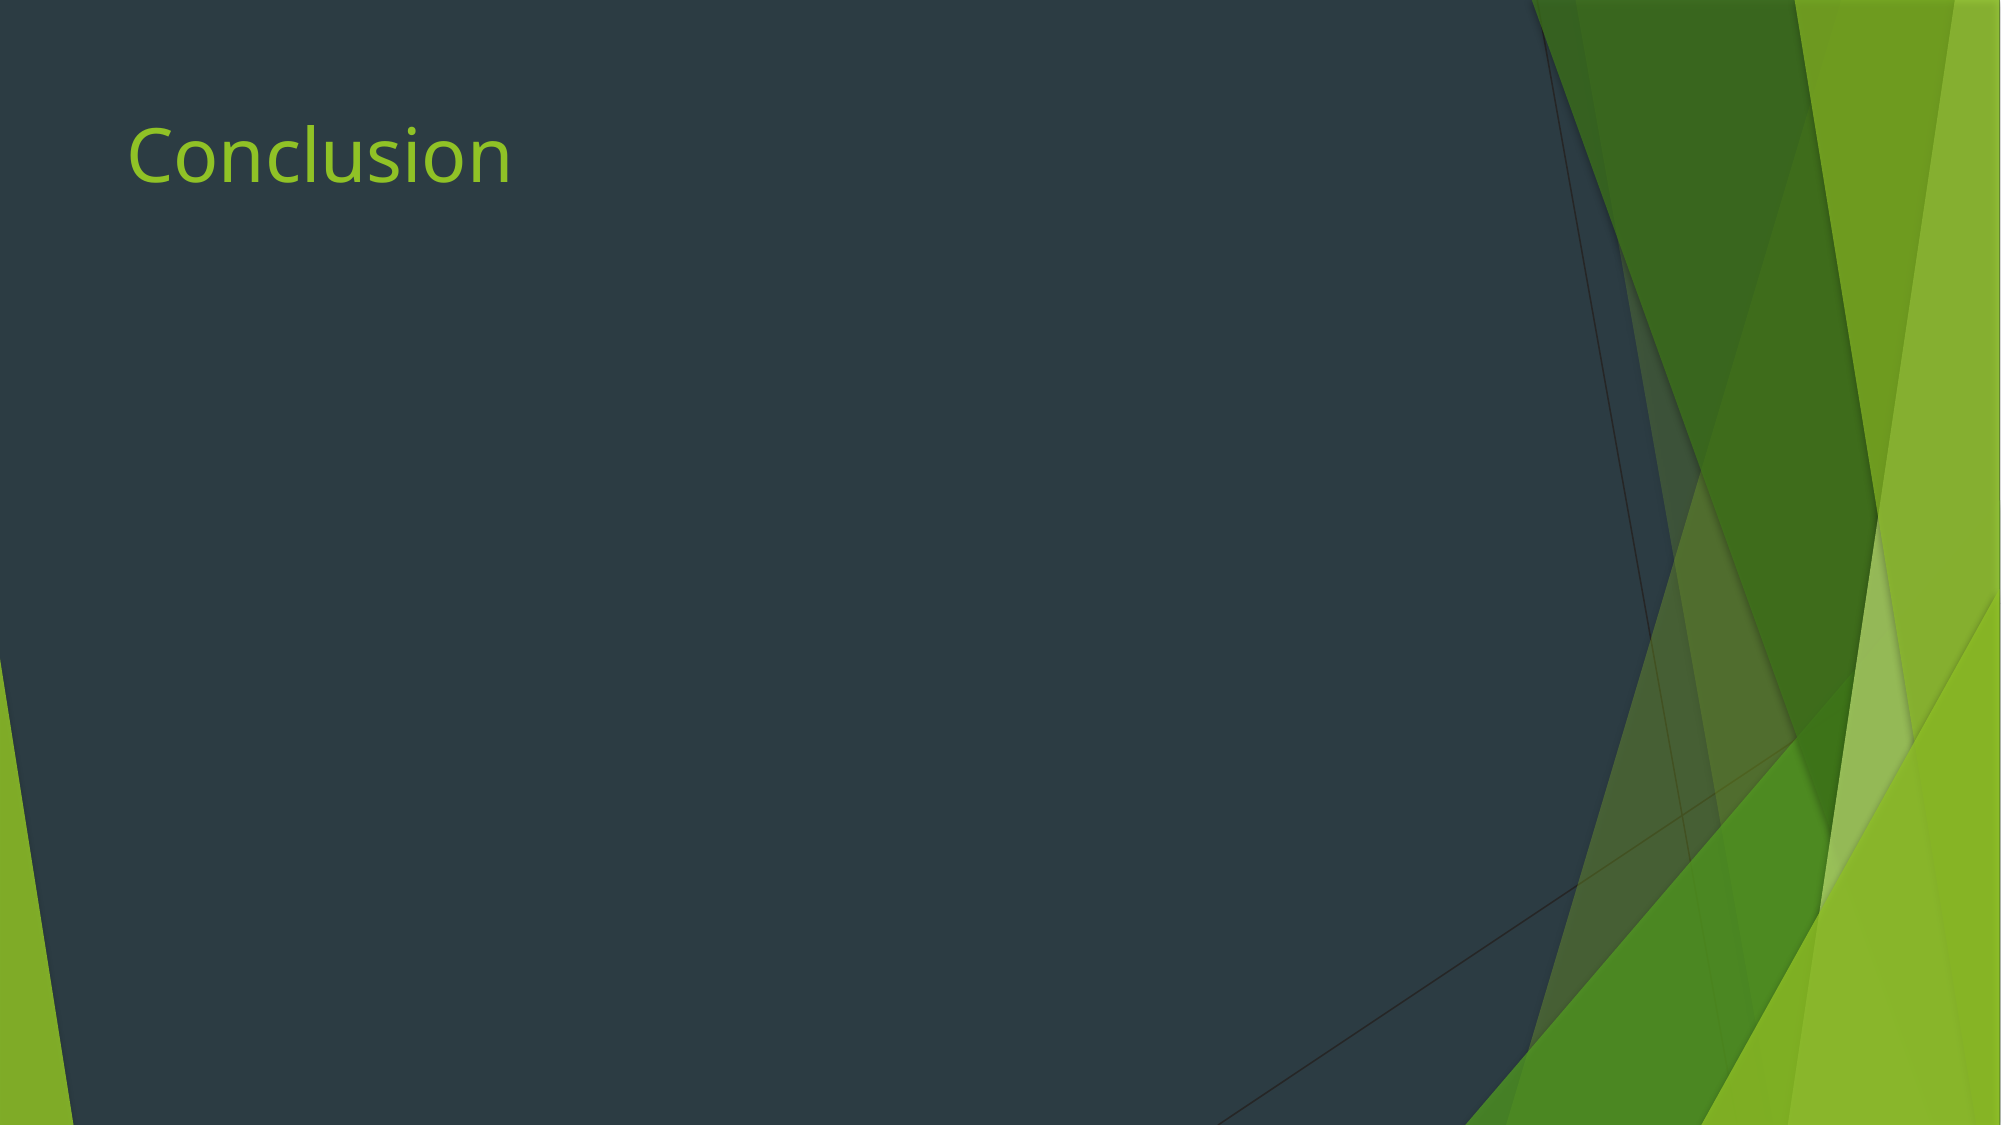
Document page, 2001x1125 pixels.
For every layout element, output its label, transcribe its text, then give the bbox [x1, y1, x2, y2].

title Conclusion [111, 99, 1522, 317]
